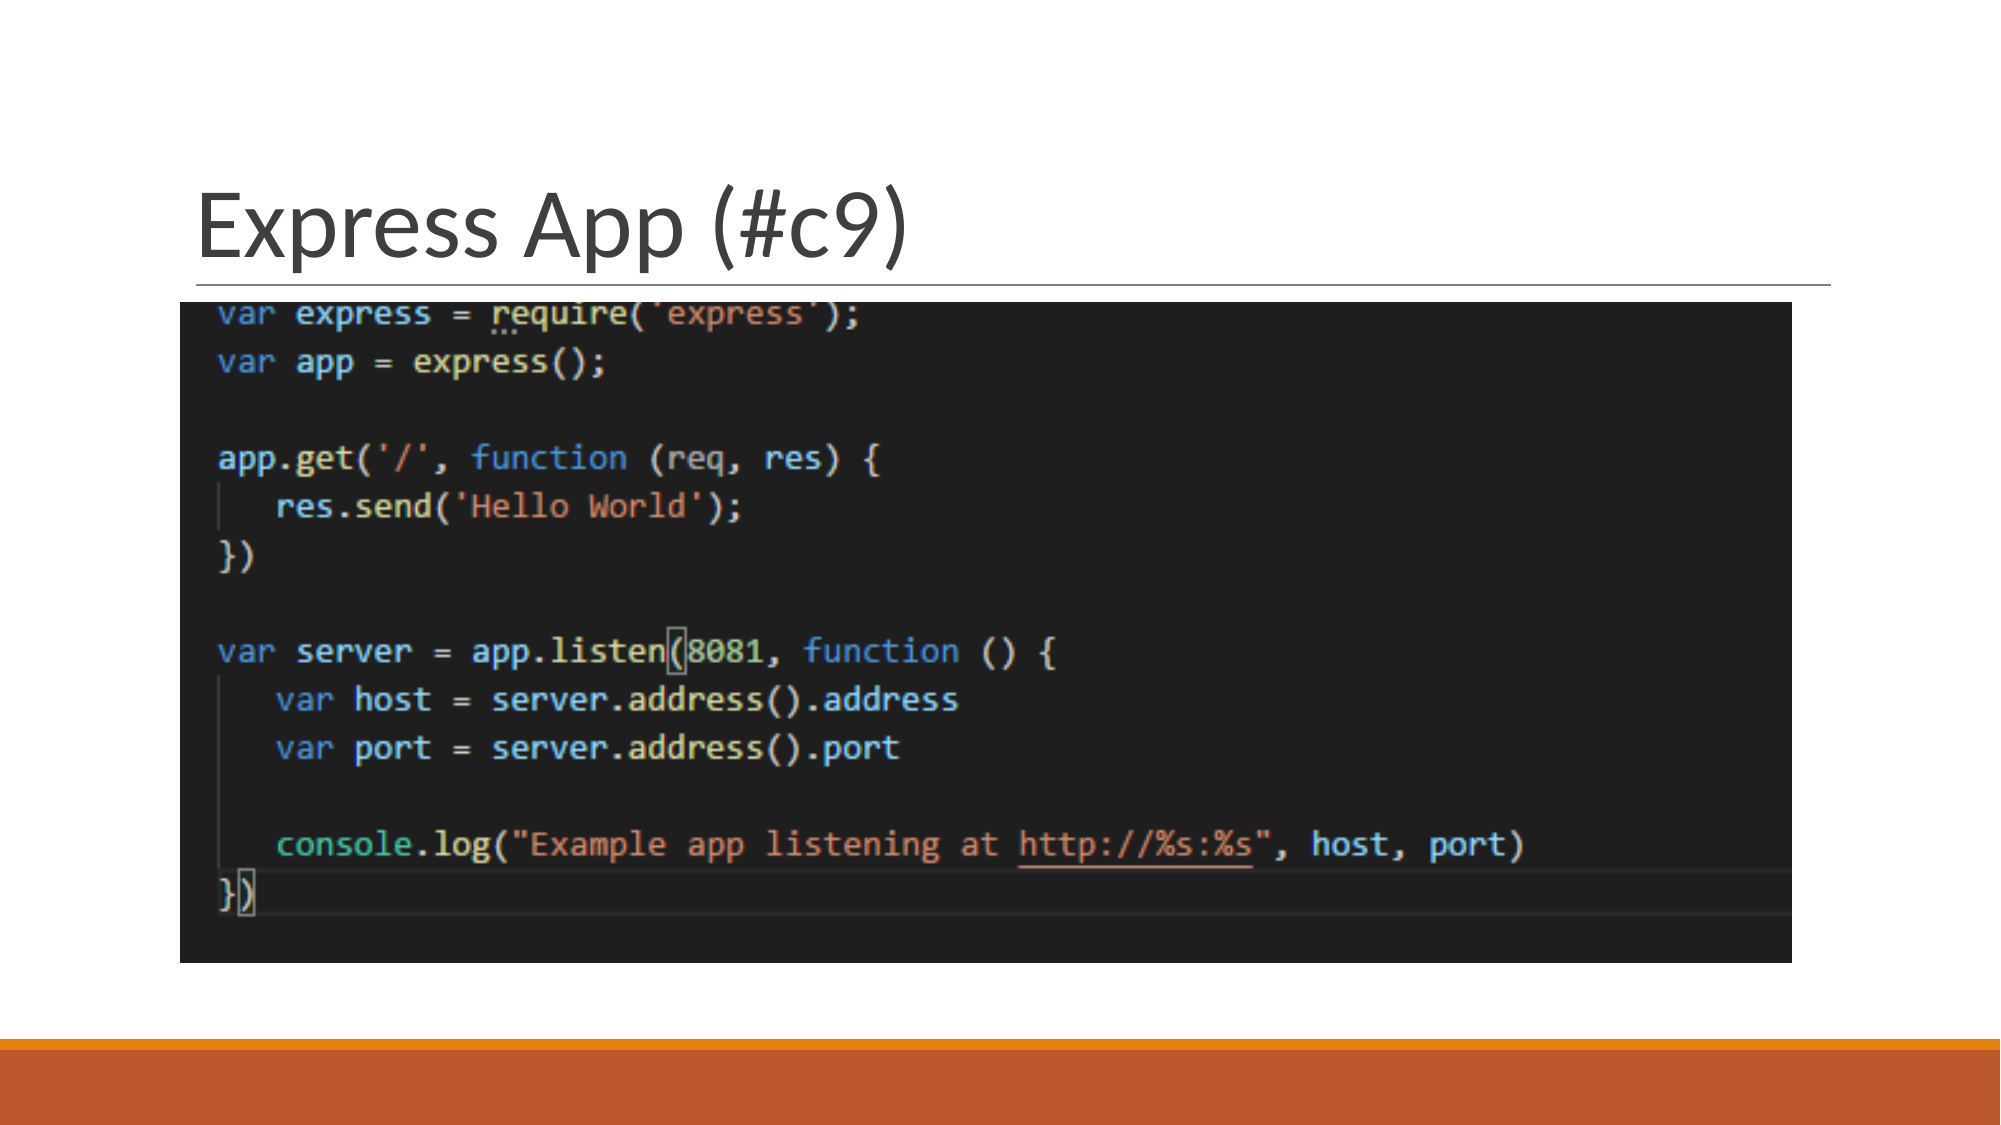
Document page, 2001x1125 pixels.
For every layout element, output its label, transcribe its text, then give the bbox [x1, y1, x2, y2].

picture [179, 302, 1793, 963]
title Express App (#c9) [180, 47, 1830, 285]
